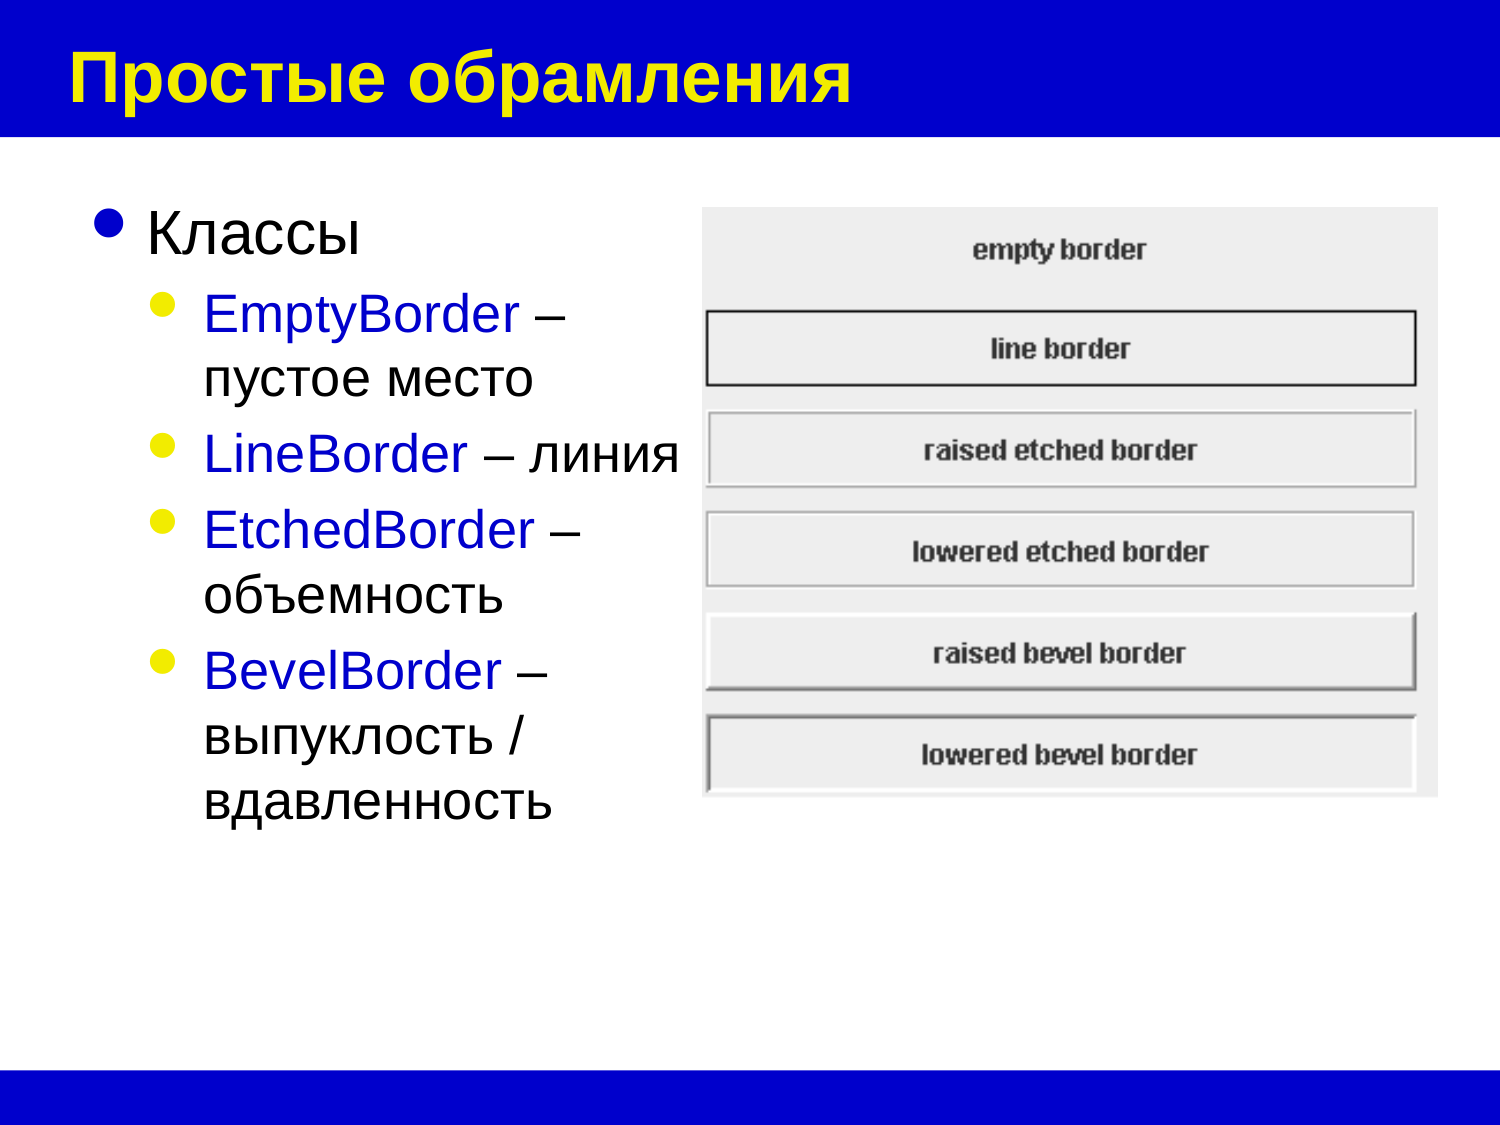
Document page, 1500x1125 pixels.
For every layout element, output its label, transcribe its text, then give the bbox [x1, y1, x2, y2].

list Классы EmptyBorder – пустое место LineBorder – линия EtchedBorder – объемность BevelBorder – выпуклость / вдавленность [75, 184, 715, 1006]
picture [702, 207, 1438, 800]
title Простые обрамления [53, 20, 1500, 126]
